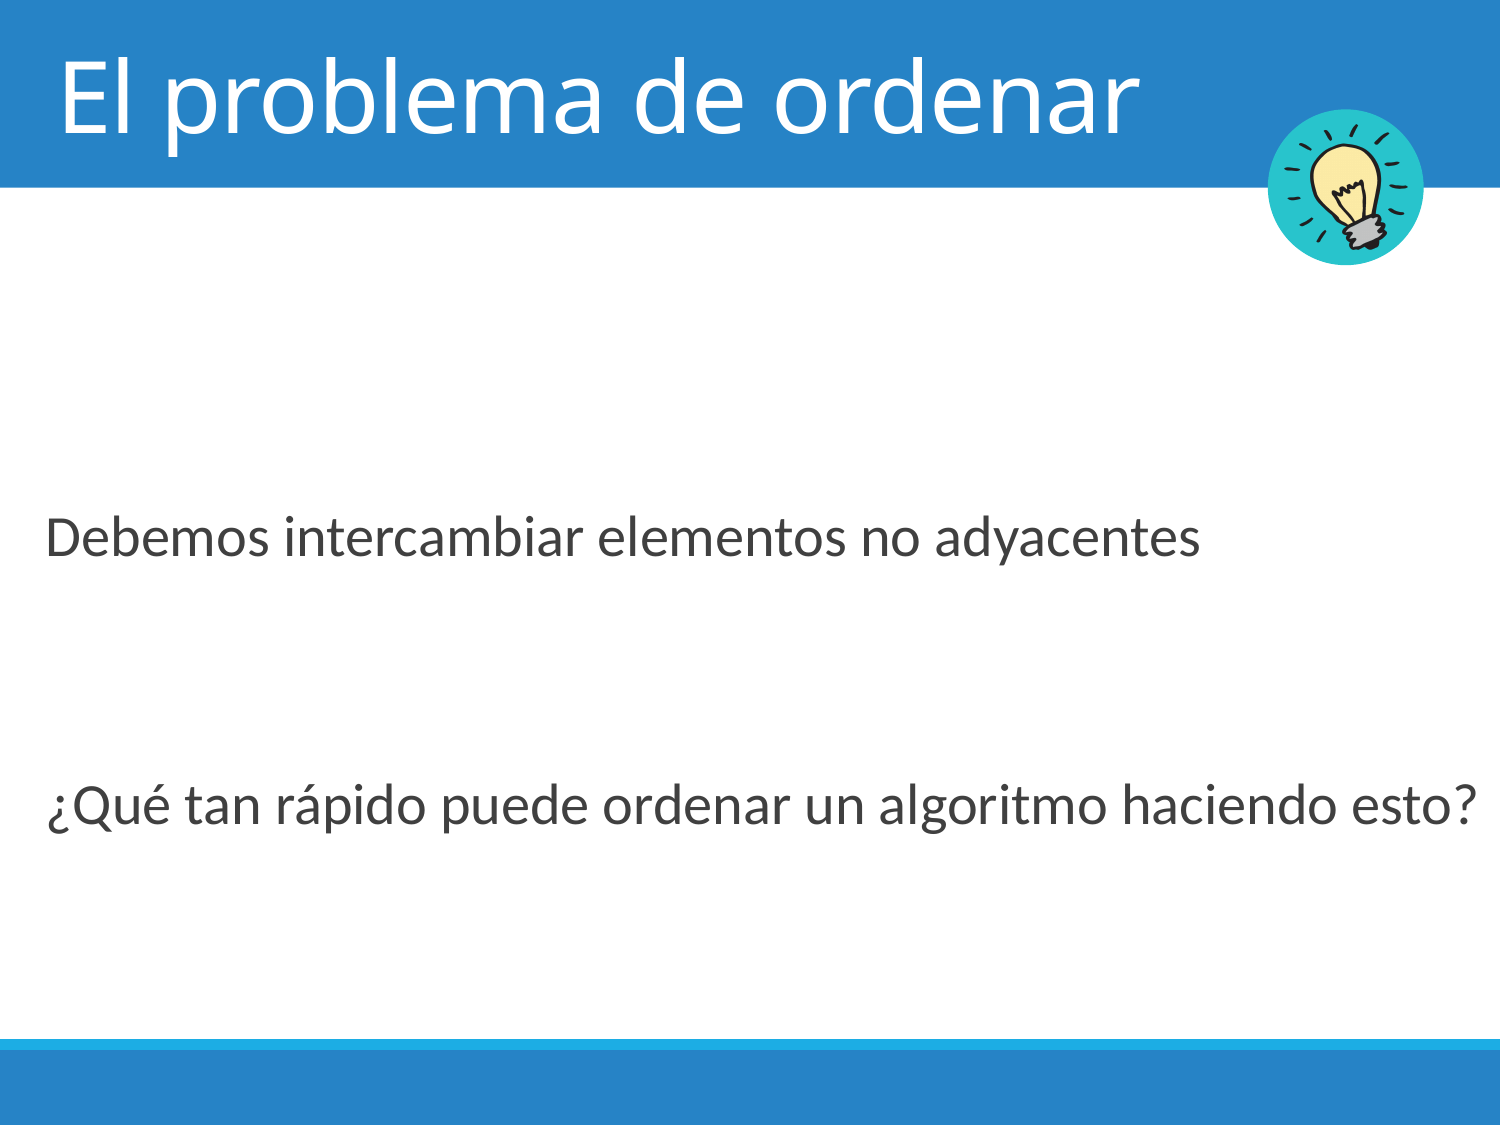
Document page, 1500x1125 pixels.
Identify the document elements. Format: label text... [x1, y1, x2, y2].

list Debemos intercambiar elementos no adyacentes ¿Qué tan rápido puede ordenar un algoritmo haciendo esto? [15, 299, 1500, 1001]
title El problema de ordenar [41, 0, 1459, 188]
picture [1284, 188, 1408, 250]
